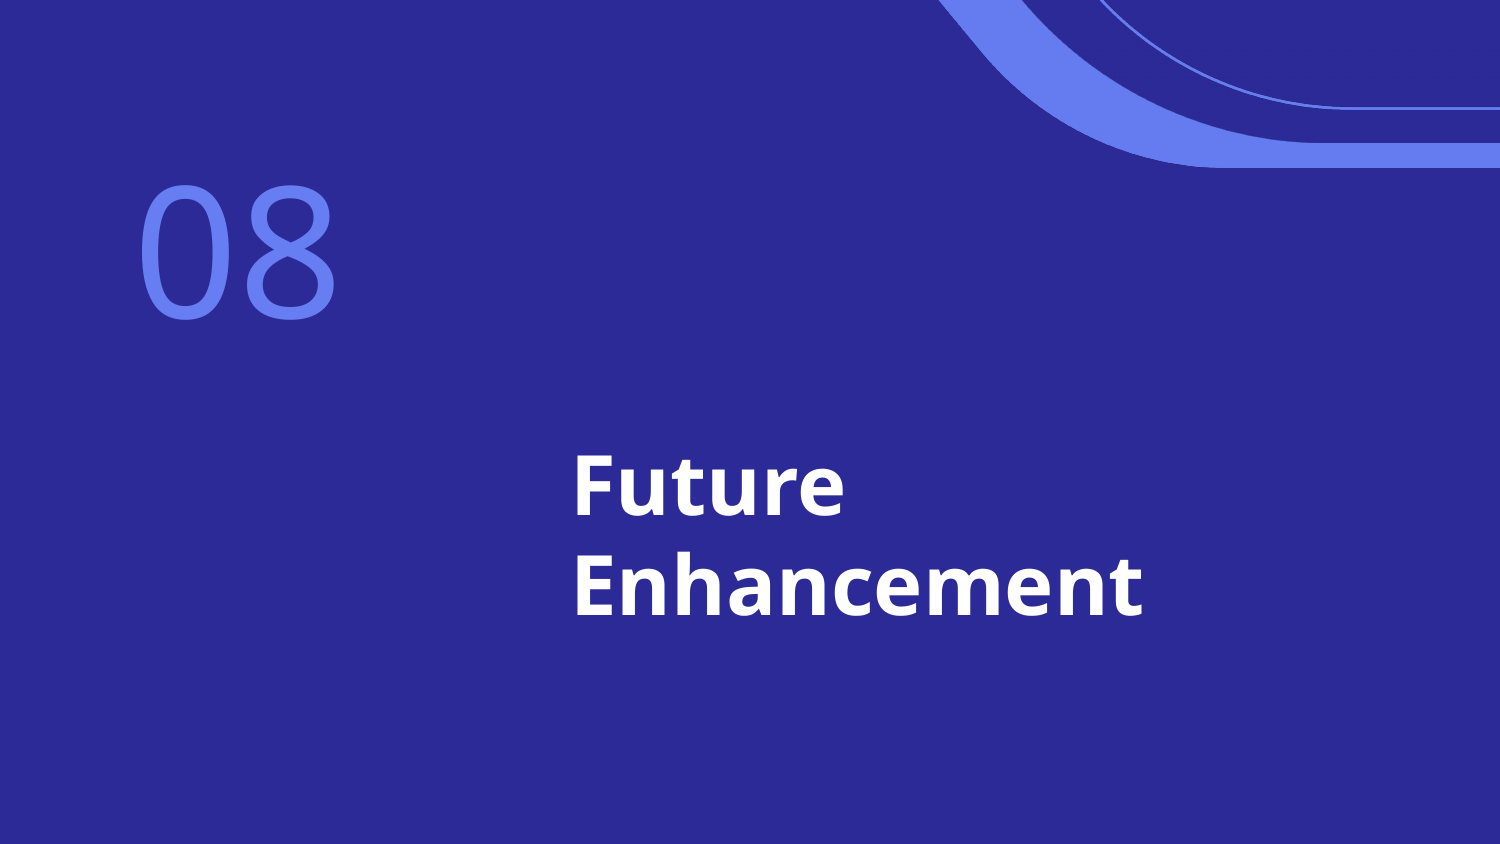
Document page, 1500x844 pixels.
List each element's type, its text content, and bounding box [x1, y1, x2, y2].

list 08 [118, 93, 461, 363]
title Future Enhancement [555, 307, 1318, 640]
picture [936, 0, 1500, 168]
